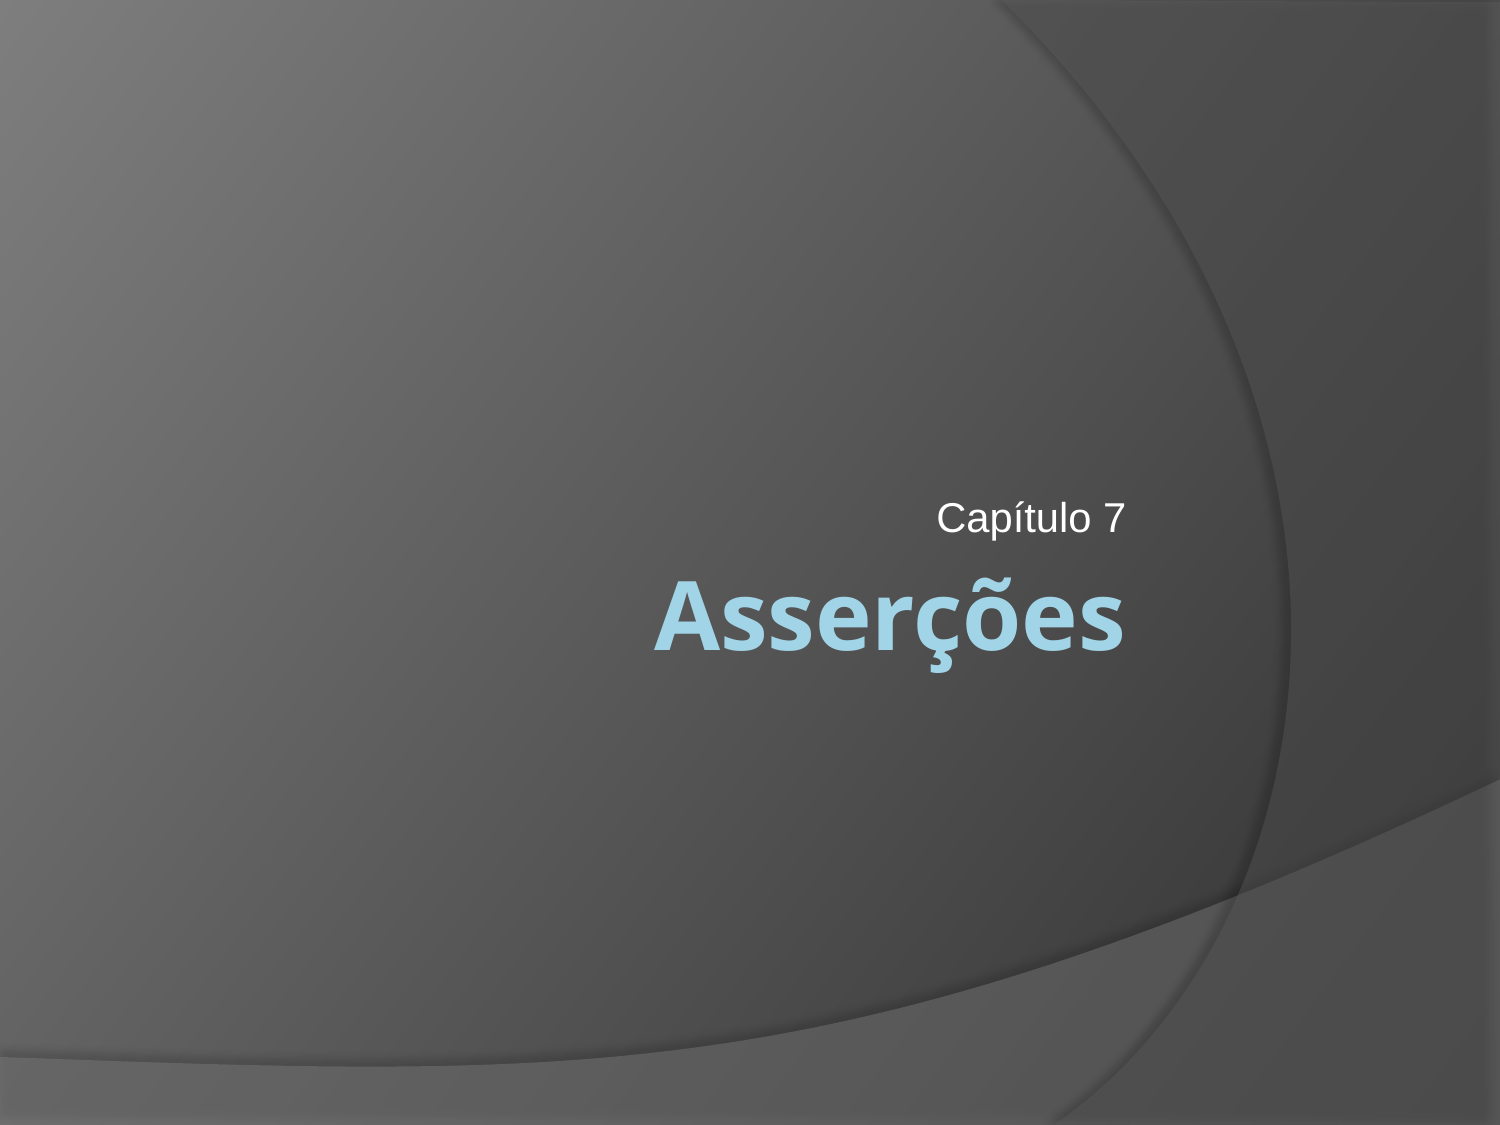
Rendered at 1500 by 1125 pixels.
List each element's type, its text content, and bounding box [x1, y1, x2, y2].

subtitle Capítulo 7 [70, 253, 1135, 542]
title Asserções [70, 547, 1134, 926]
